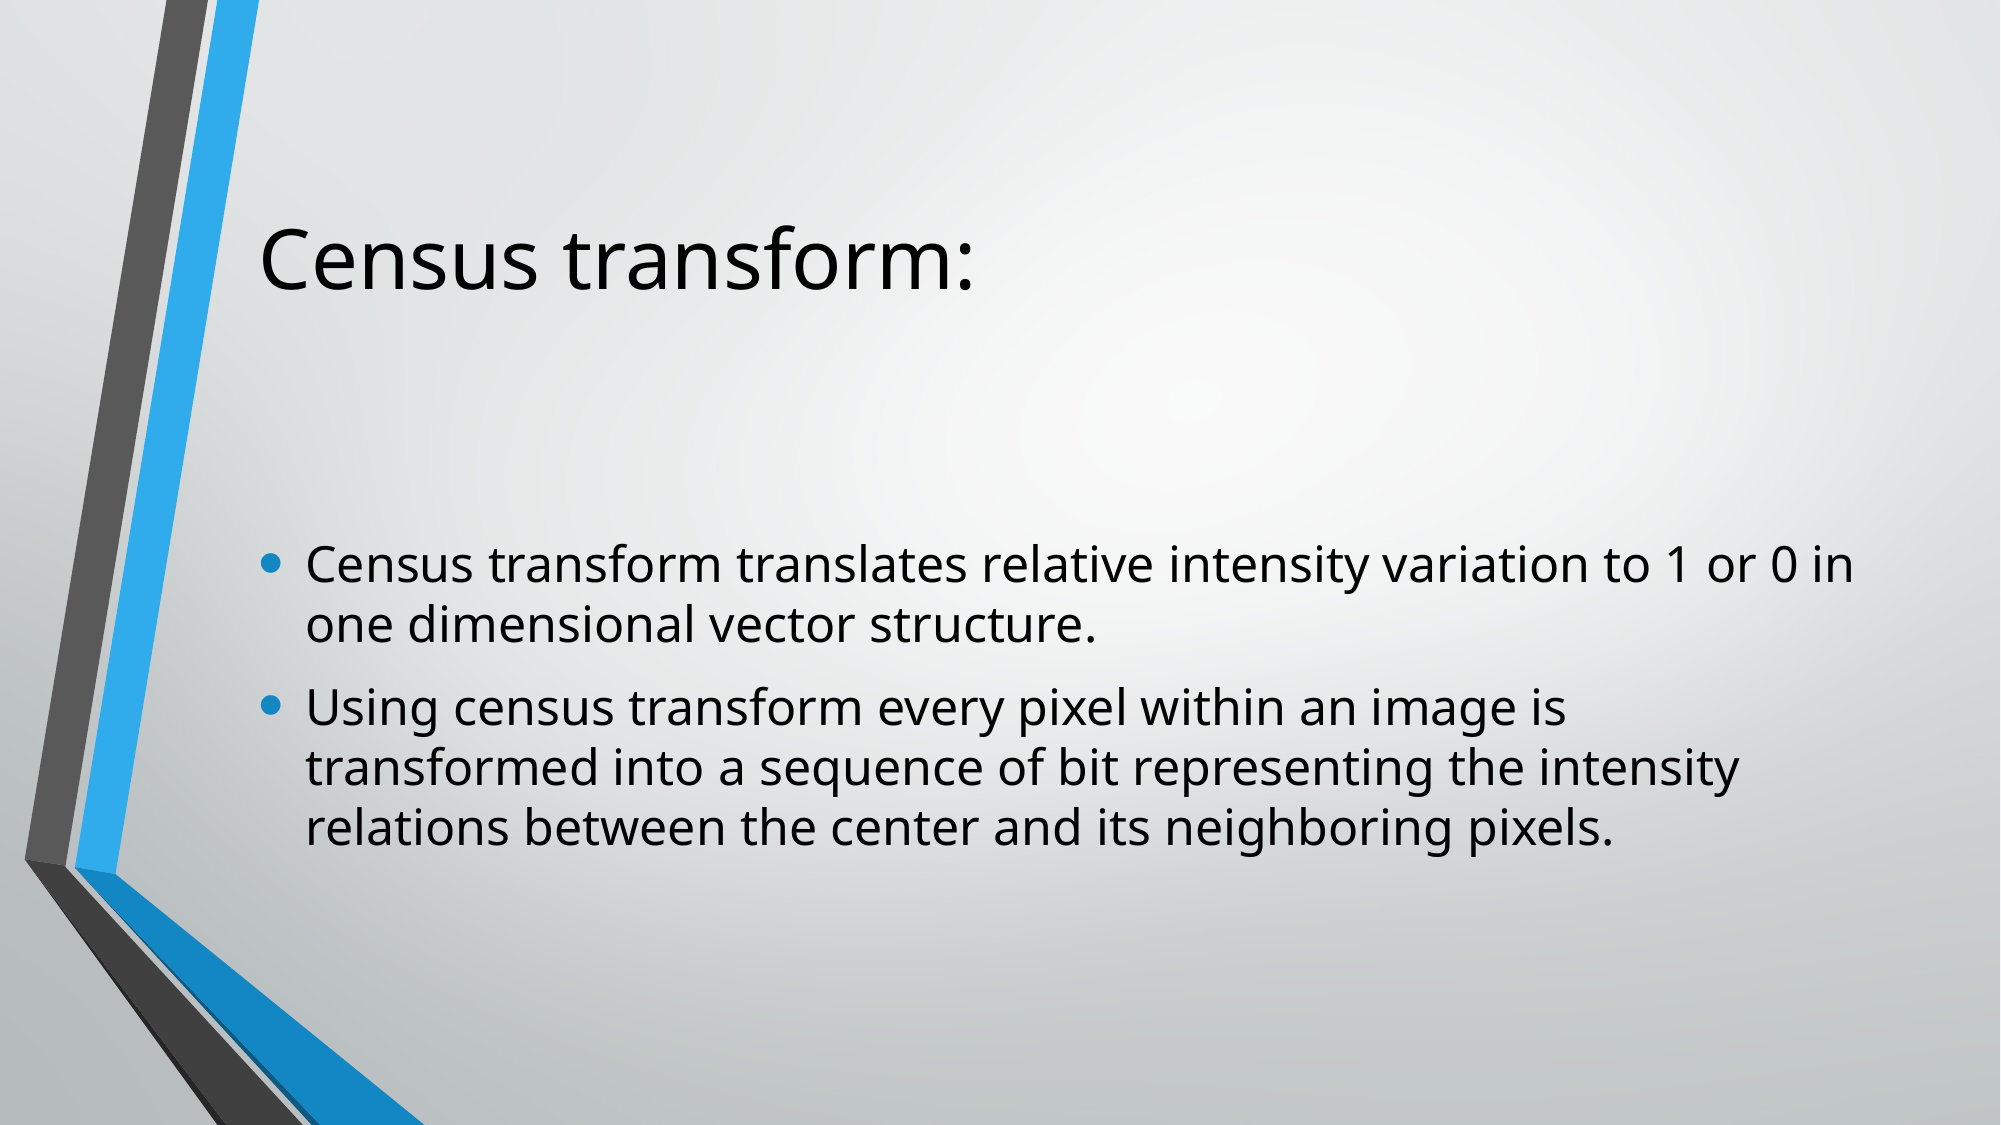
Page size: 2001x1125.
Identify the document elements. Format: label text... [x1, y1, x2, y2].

list Census transform translates relative intensity variation to 1 or 0 in one dimensional vector structure. Using census transform every pixel within an image is transformed into a sequence of bit representing the intensity relations between the center and its neighboring pixels. [243, 437, 1887, 950]
title Census transform: [243, 112, 1887, 400]
